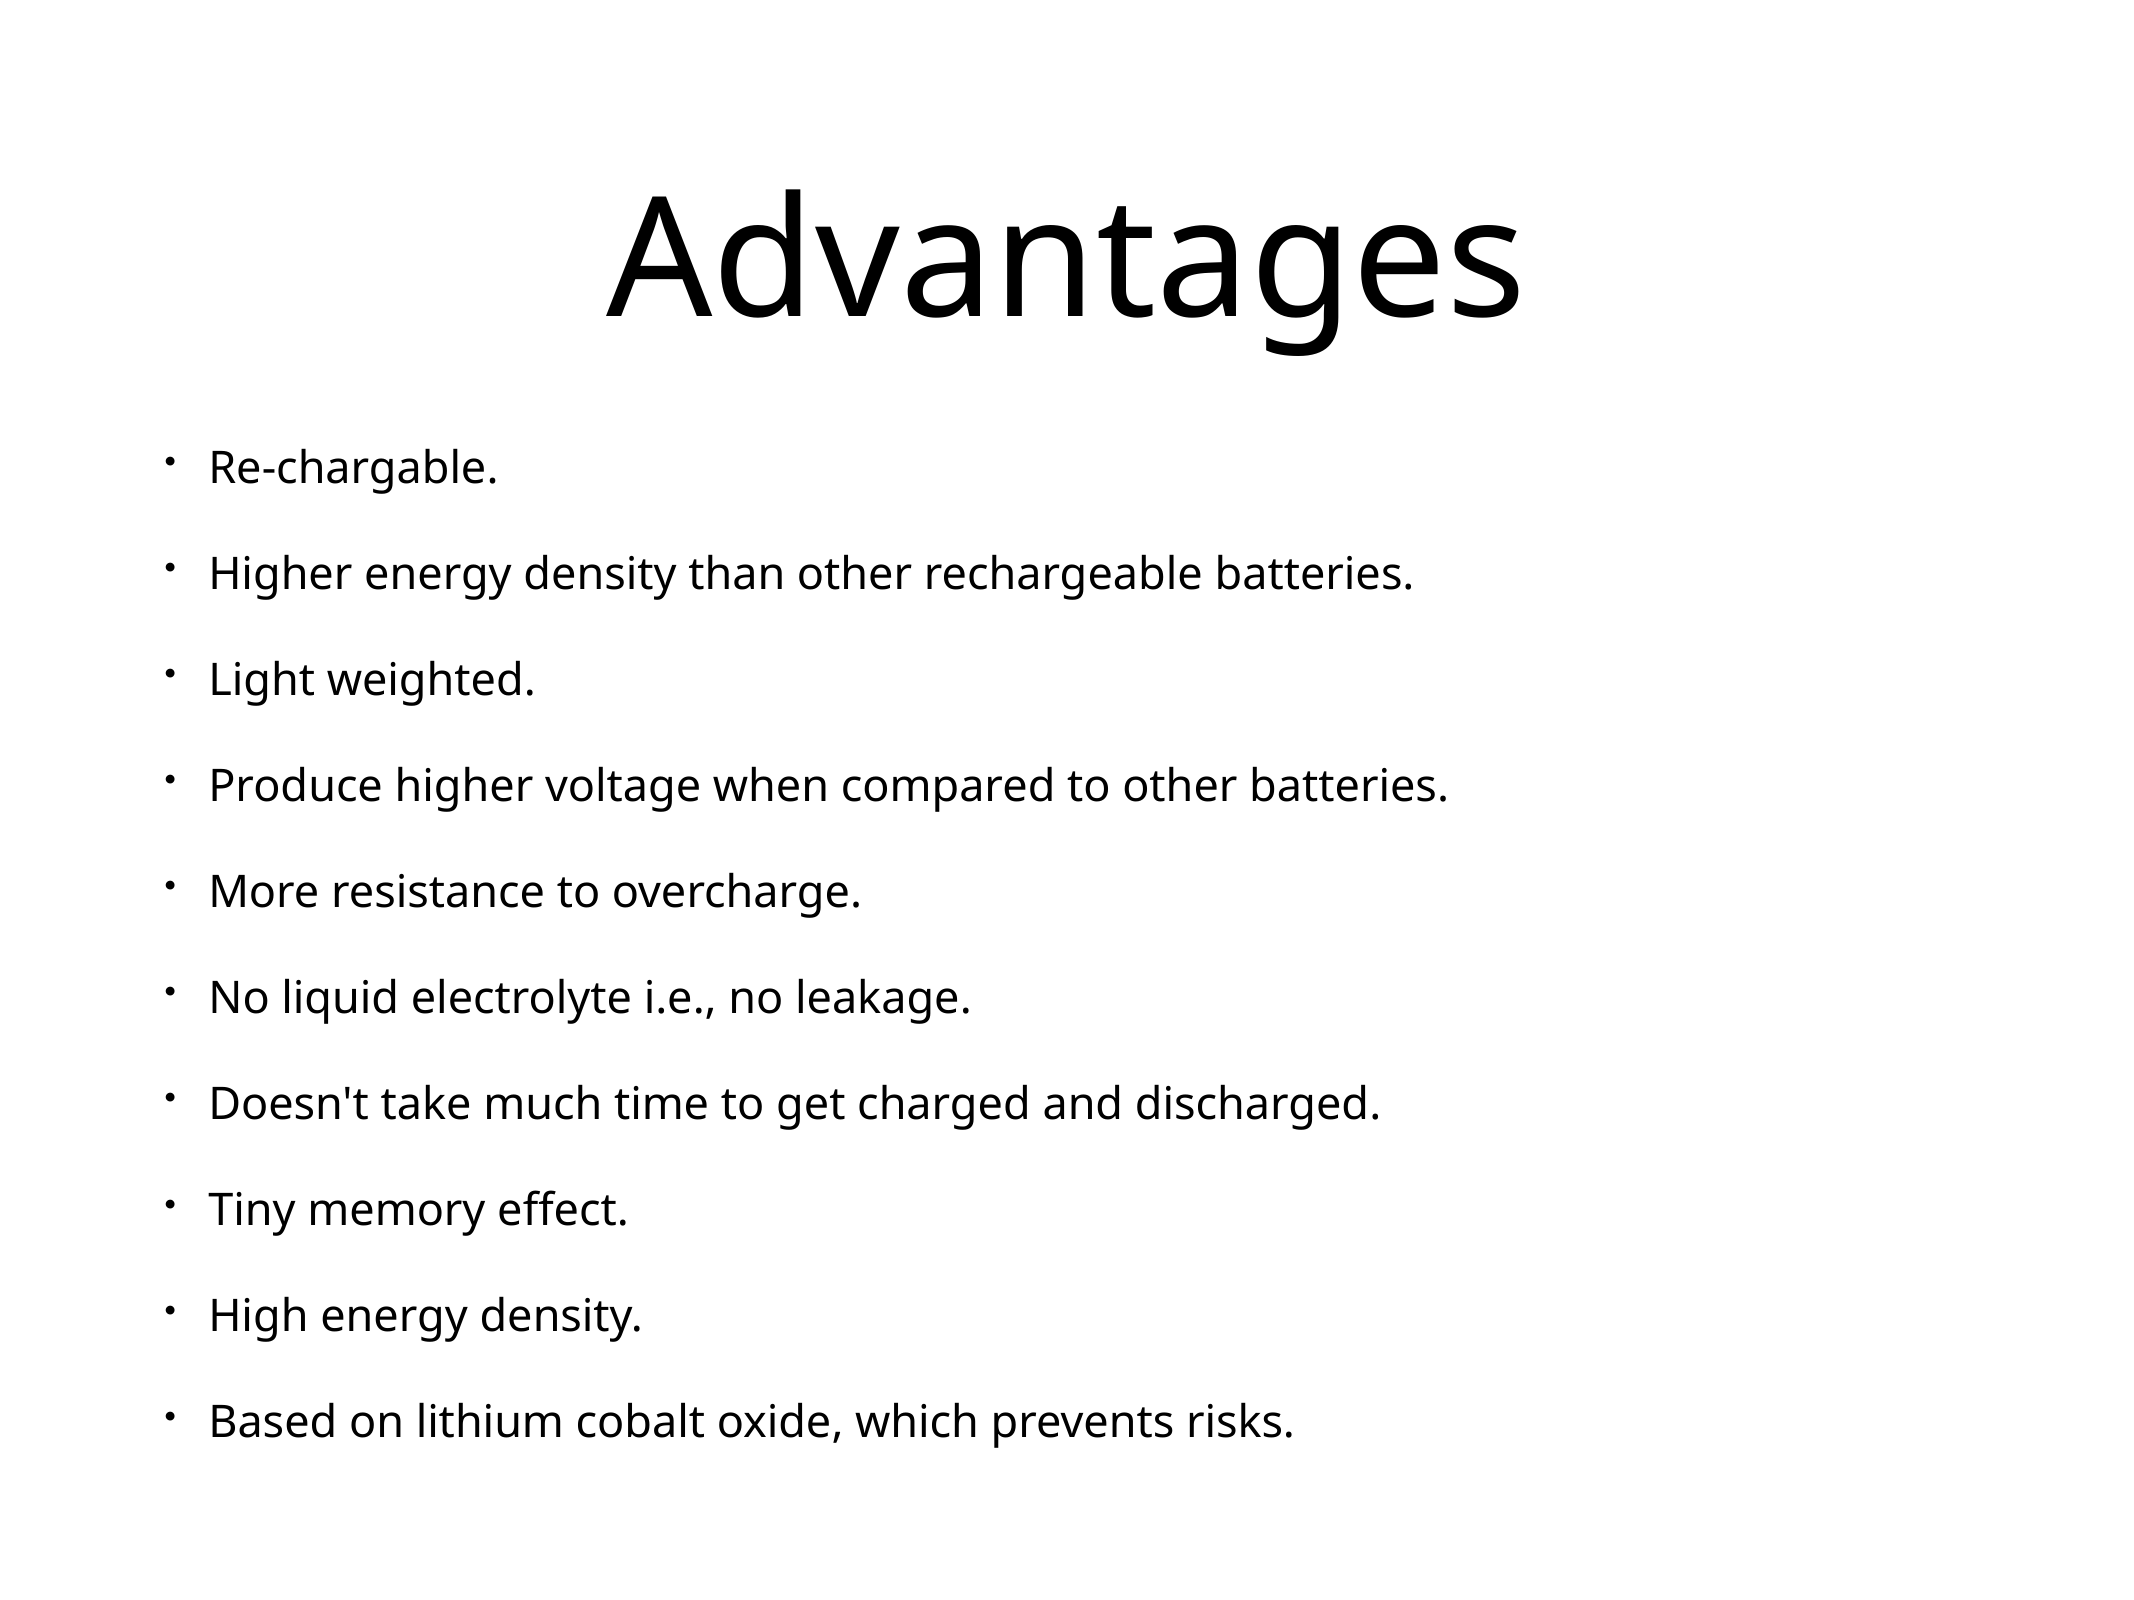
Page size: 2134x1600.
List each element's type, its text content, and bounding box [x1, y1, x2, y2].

list Re-chargable. Higher energy density than other rechargeable batteries. Light weighted. Produce higher voltage when compared to other batteries. More resistance to overcharge. No liquid electrolyte i.e., no leakage. Doesn't take much time to get charged and discharged. Tiny memory effect. High energy density. Based on lithium cobalt oxide, which prevents risks. [155, 426, 1978, 1459]
title Advantages [155, 72, 1978, 426]
